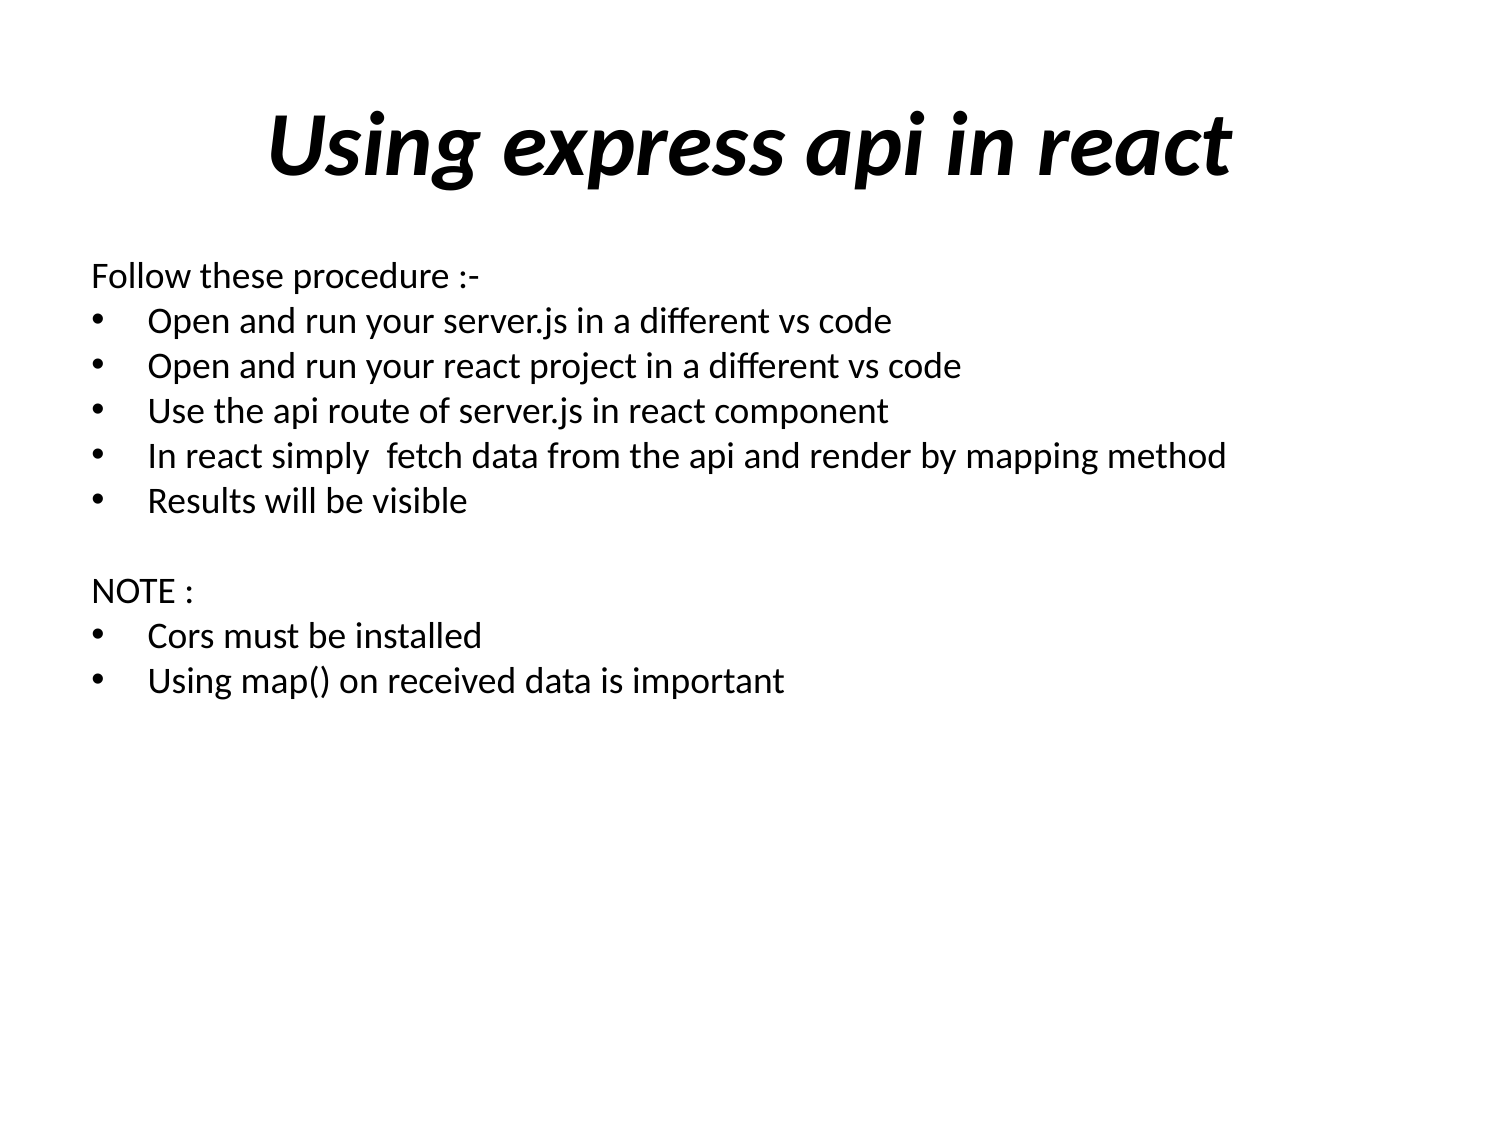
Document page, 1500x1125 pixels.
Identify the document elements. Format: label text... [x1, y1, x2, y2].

title Using express api in react [75, 45, 1425, 233]
text_box Follow these procedure :- Open and run your server.js in a different vs code Open and run your react project in a different vs code Use the api route of server.js in react component In react simply fetch data from the api and render by mapping method Results will be visible NOTE : Cors must be installed Using map() on received data is important [76, 243, 1376, 709]
